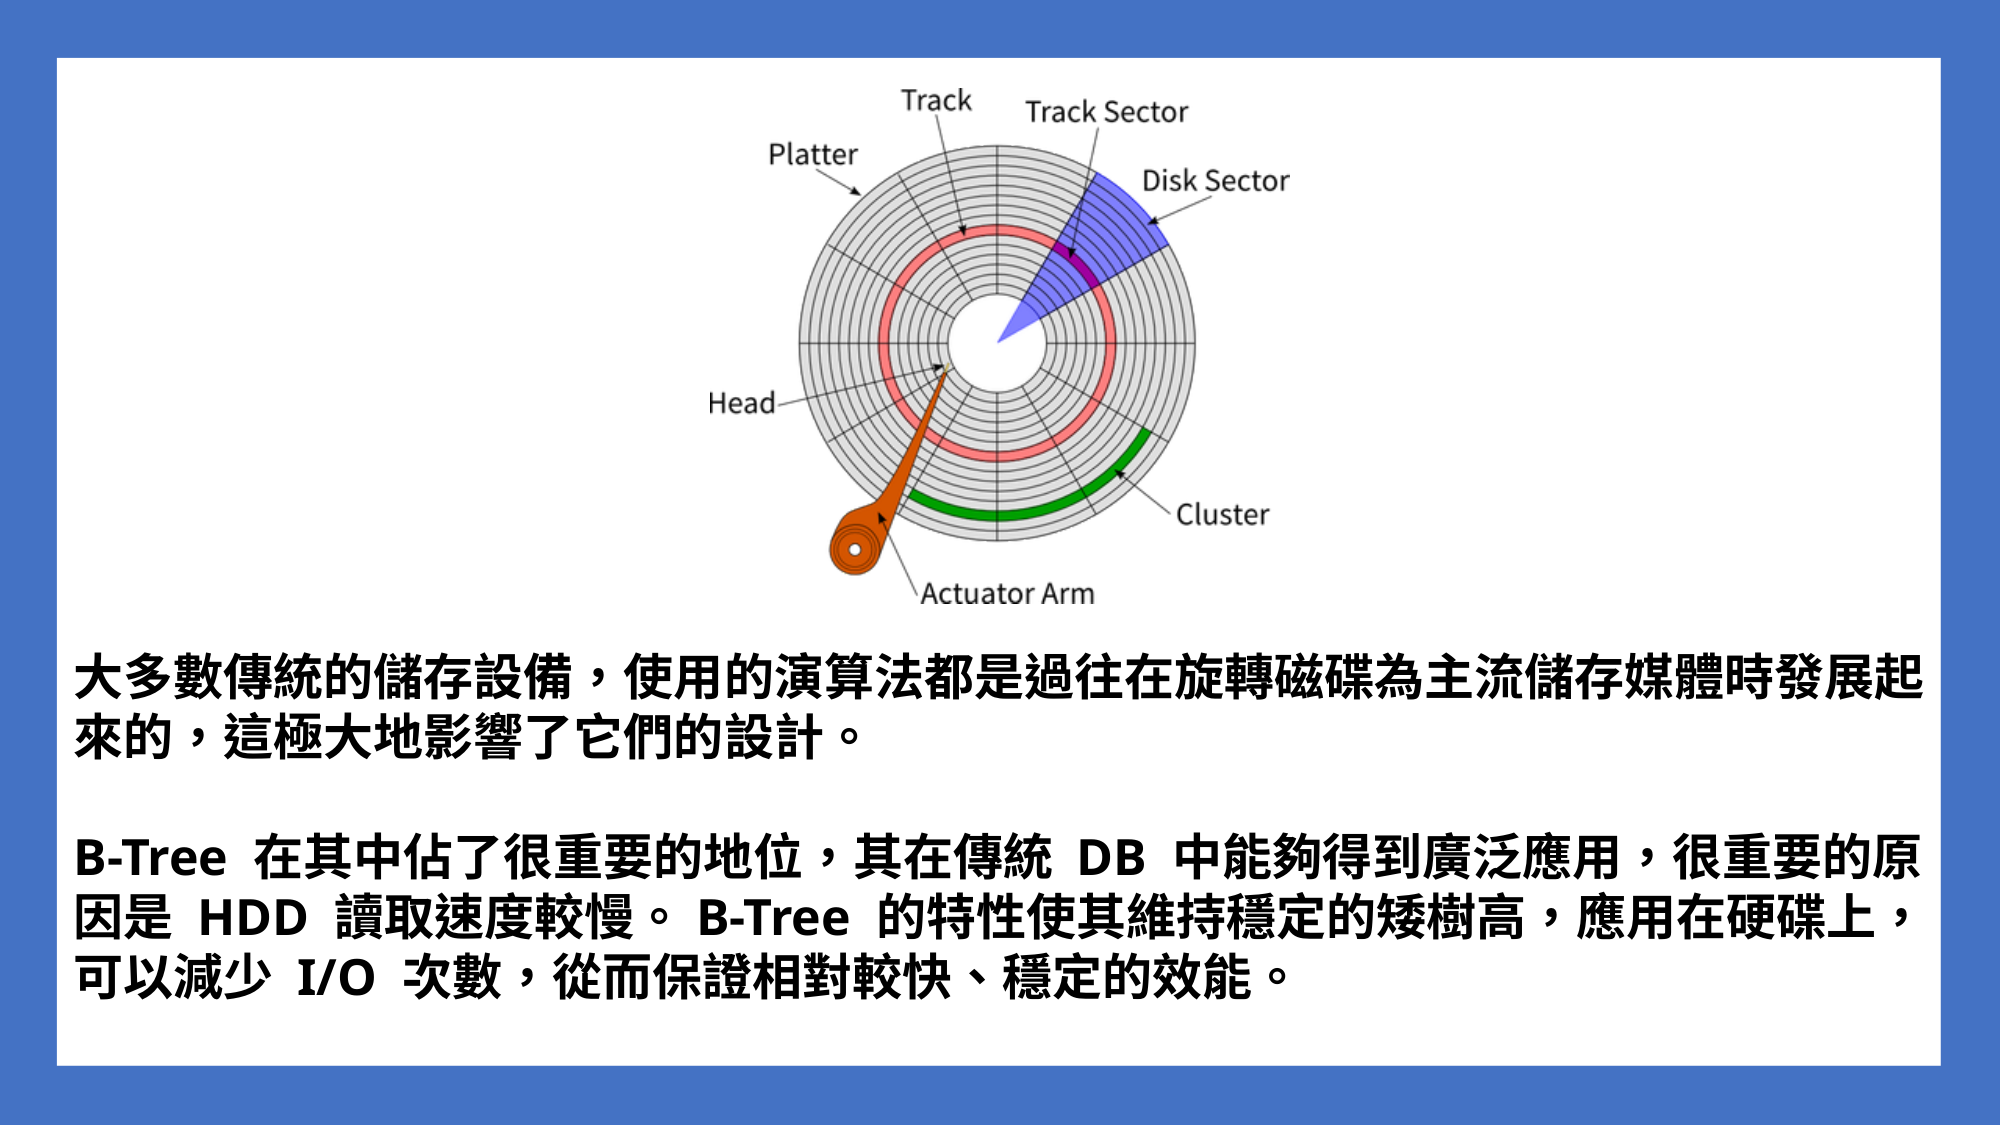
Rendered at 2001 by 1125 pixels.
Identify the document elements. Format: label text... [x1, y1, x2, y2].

picture [709, 88, 1290, 605]
text_box 大多數傳統的儲存設備，使用的演算法都是過往在旋轉磁碟為主流儲存媒體時發展起來的，這極大地影響了它們的設計。 B-Tree 在其中佔了很重要的地位，其在傳統 DB 中能夠得到廣泛應用，很重要的原因是 HDD 讀取速度較慢。B-Tree 的特性使其維持穩定的矮樹高，應用在硬碟上，可以減少 I/O 次數，從而保證相對較快、穩定的效能。 [58, 637, 1943, 1013]
